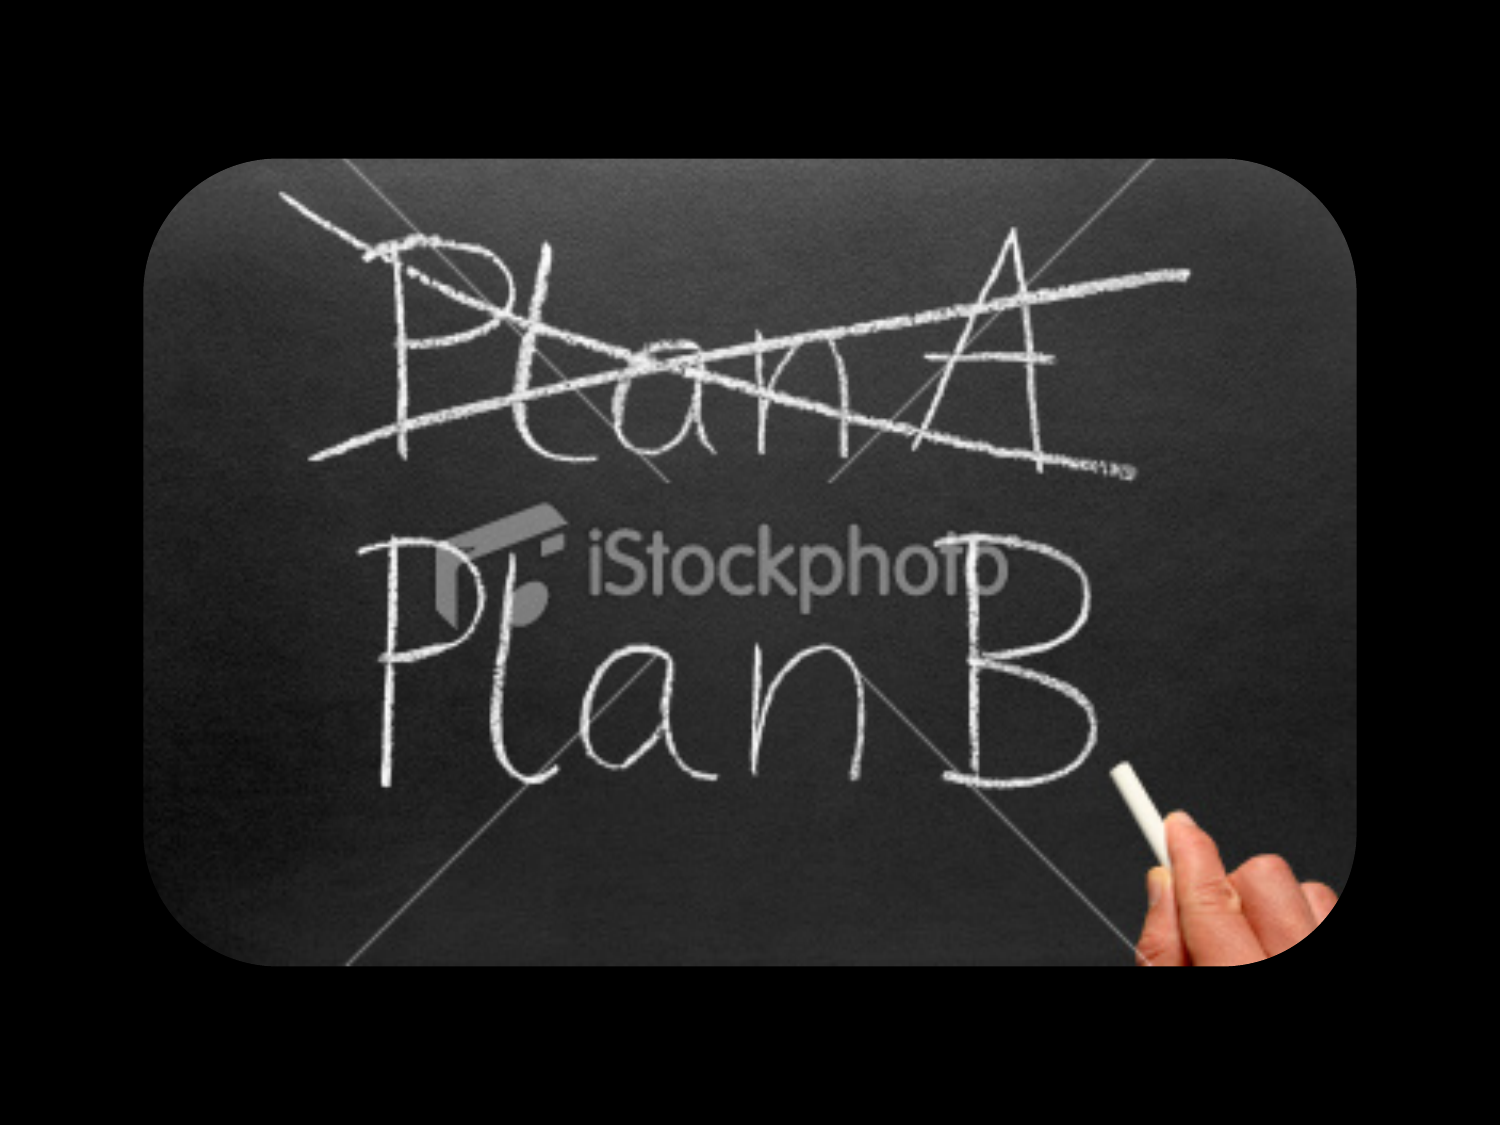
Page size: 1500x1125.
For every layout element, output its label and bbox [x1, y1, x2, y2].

picture [143, 158, 1357, 967]
